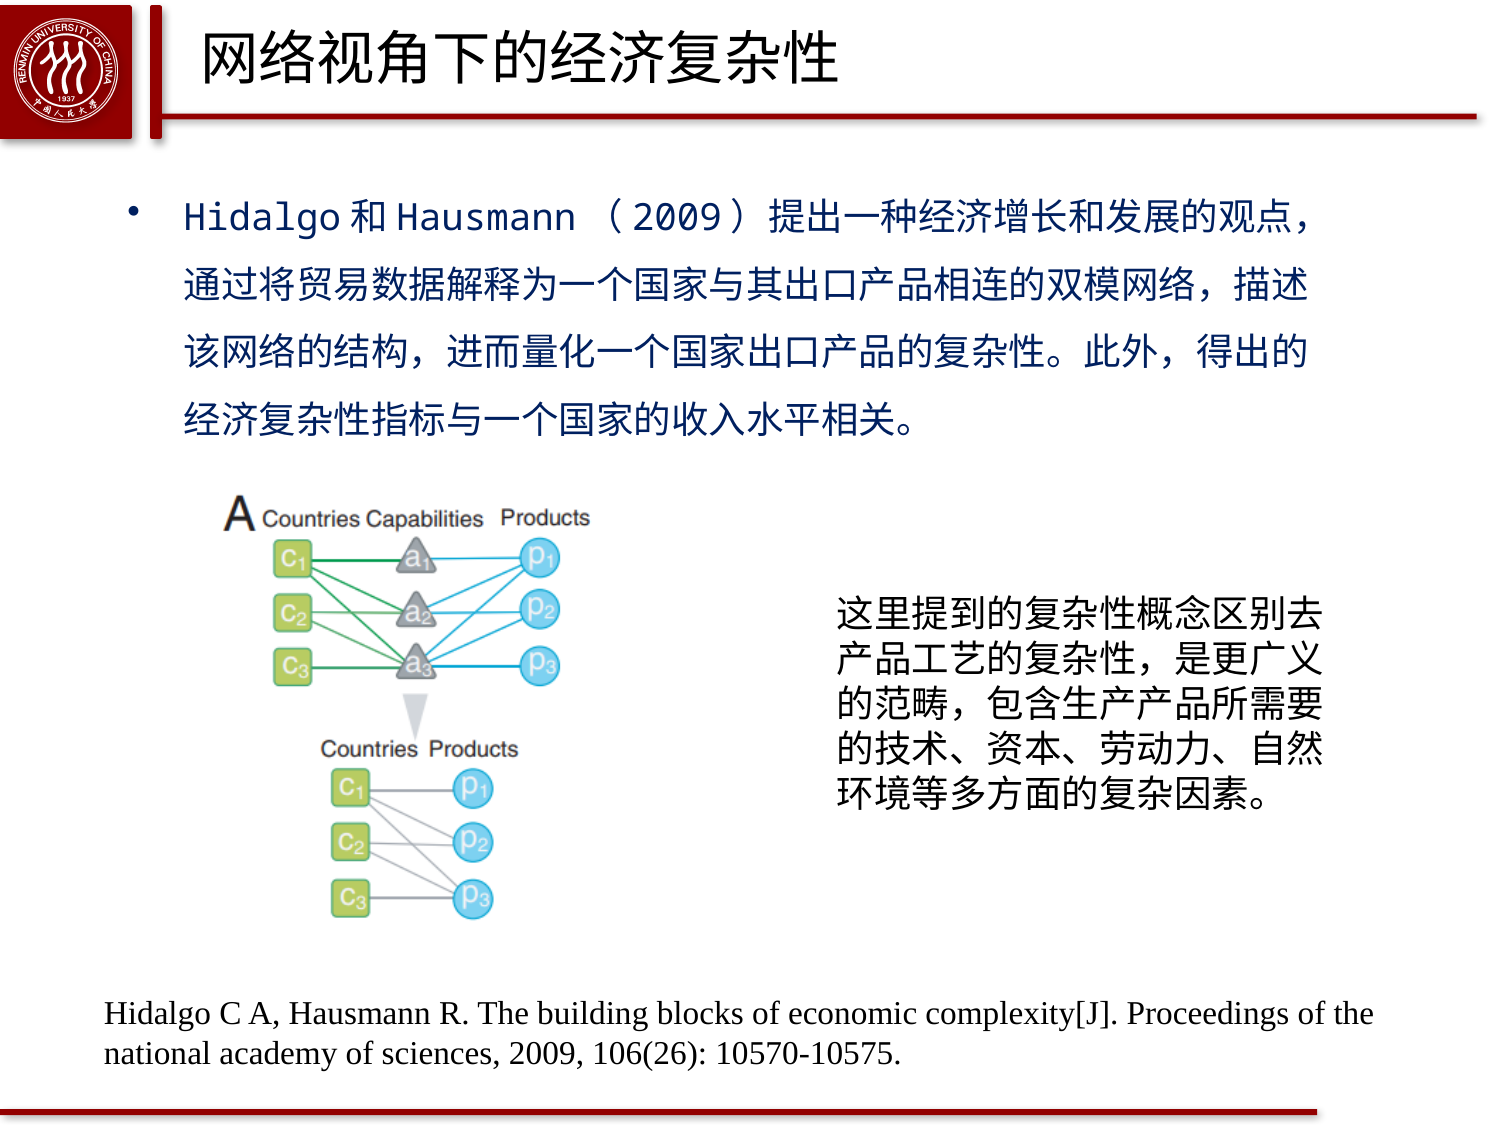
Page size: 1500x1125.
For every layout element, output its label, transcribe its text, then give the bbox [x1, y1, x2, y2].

list Hidalgo和Hausmann（2009）提出一种经济增长和发展的观点，通过将贸易数据解释为一个国家与其出口产品相连的双模网络，描述该网络的结构，进而量化一个国家出口产品的复杂性。此外，得出的经济复杂性指标与一个国家的收入水平相关。 [112, 163, 1356, 967]
text_box Hidalgo C A, Hausmann R. The building blocks of economic complexity[J]. Proceedings of the national academy of sciences, 2009, 106(26): 10570-10575. [89, 984, 1459, 1079]
picture [12, 17, 120, 124]
text_box 这里提到的复杂性概念区别去产品工艺的复杂性，是更广义的范畴，包含生产产品所需要的技术、资本、劳动力、自然环境等多方面的复杂因素。 [821, 582, 1343, 823]
picture [184, 469, 621, 939]
title 网络视角下的经济复杂性 [184, 15, 1459, 98]
